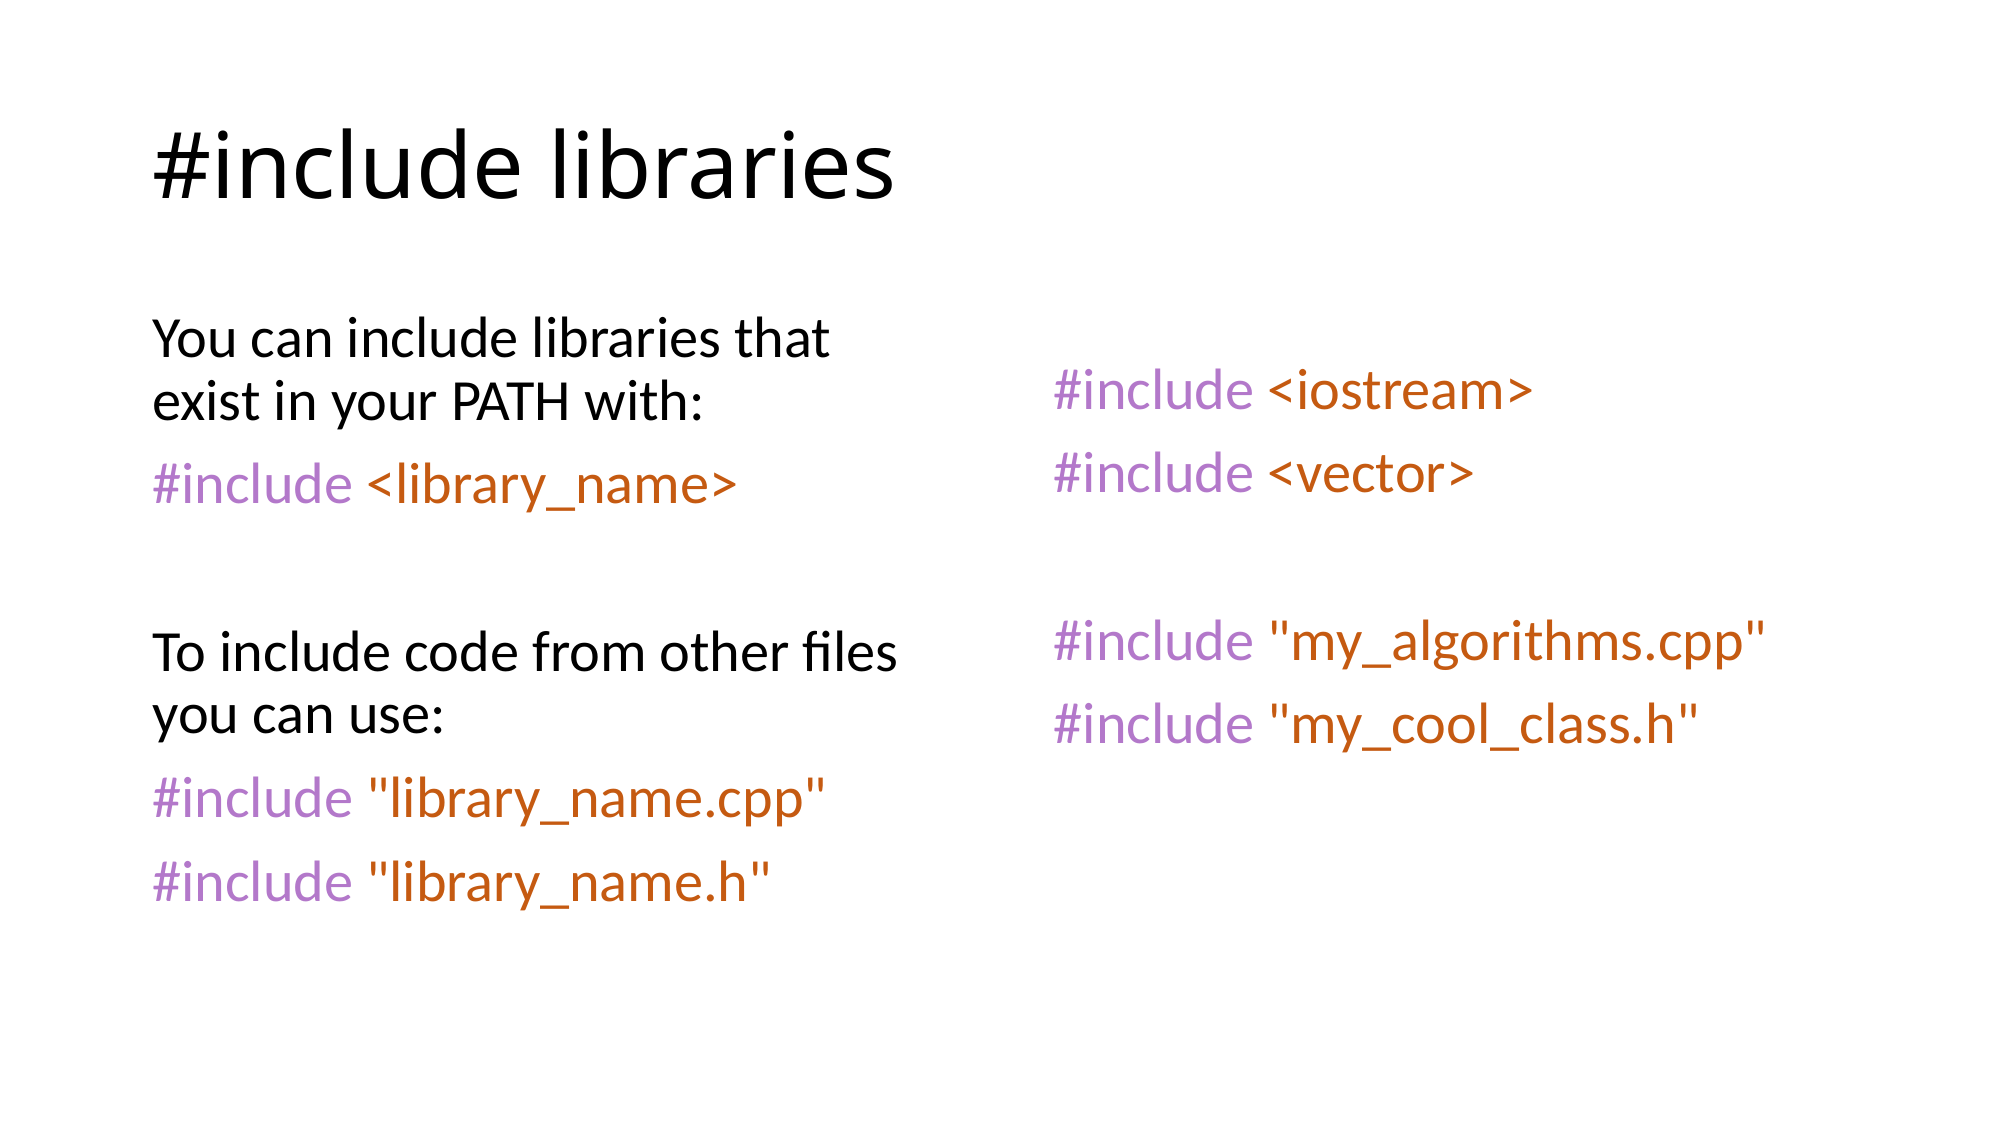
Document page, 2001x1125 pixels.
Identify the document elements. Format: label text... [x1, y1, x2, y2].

list You can include libraries that exist in your PATH with: #include <library_name> To include code from other files you can use: #include "library_name.cpp" #include "library_name.h" [137, 299, 962, 1014]
title #include libraries [137, 59, 1863, 278]
text_box #include <iostream> #include <vector> #include "my_algorithms.cpp" #include "my_cool_class.h" [1038, 351, 1863, 1066]
